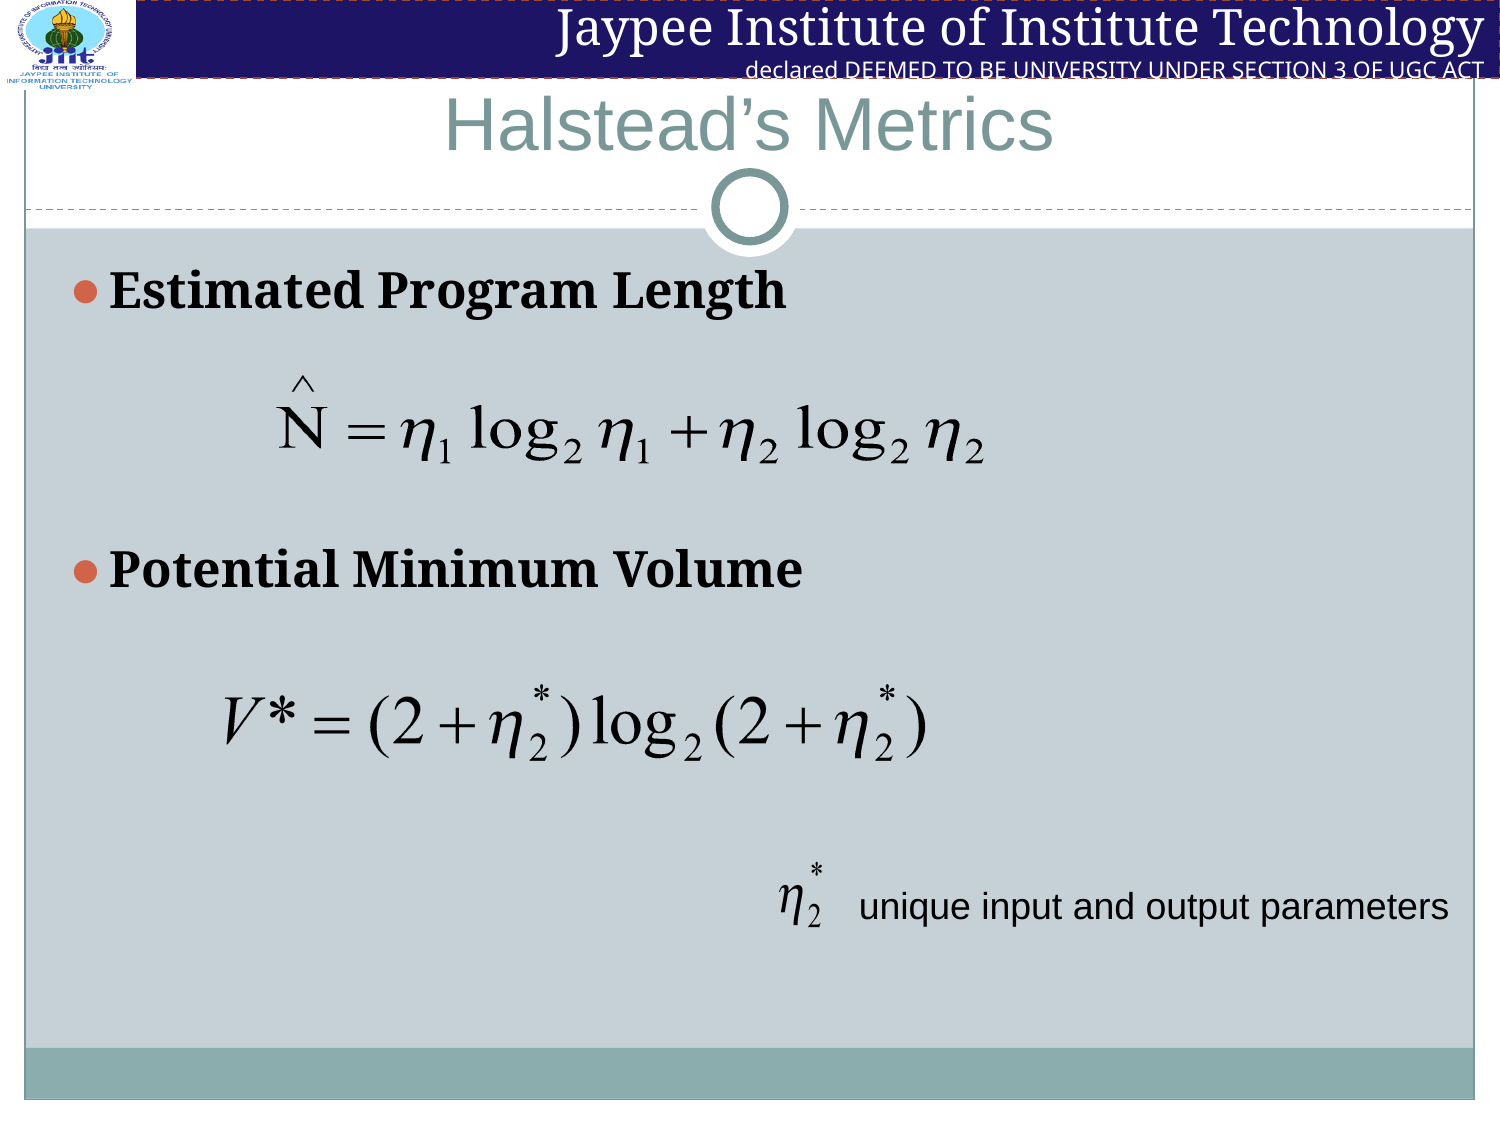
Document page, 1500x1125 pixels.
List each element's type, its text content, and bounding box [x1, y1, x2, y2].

list Estimated Program Length Potential Minimum Volume [49, 250, 1445, 1001]
picture [265, 314, 1004, 473]
picture [773, 848, 830, 937]
title Halstead’s Metrics [49, 48, 1450, 173]
text_box unique input and output parameters [844, 874, 1483, 935]
picture [0, 0, 136, 90]
picture [211, 668, 940, 772]
